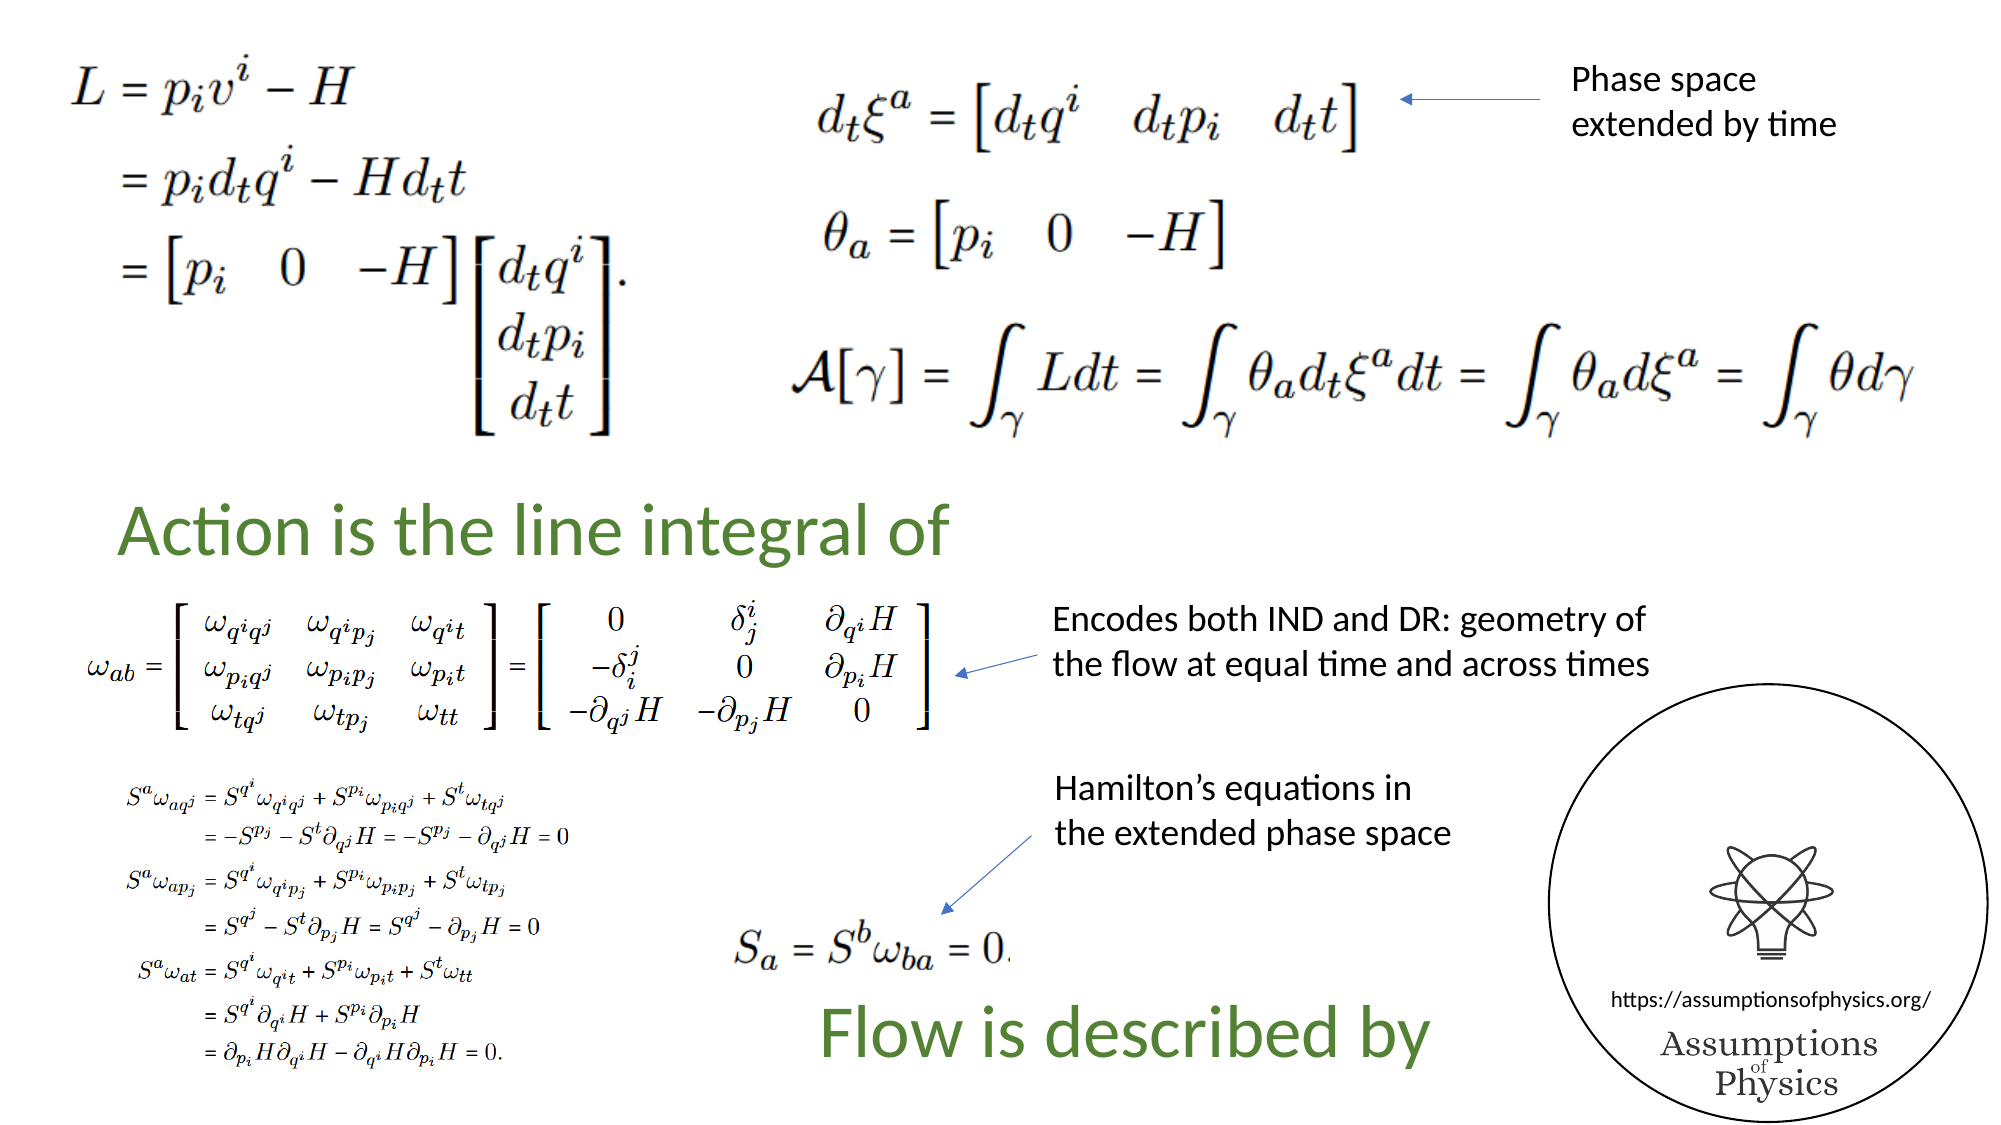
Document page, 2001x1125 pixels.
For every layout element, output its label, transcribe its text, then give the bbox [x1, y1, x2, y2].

picture [811, 192, 1234, 279]
picture [56, 45, 640, 455]
text_box Phase space extended by time [1556, 46, 1853, 152]
picture [773, 310, 1924, 447]
picture [723, 914, 1010, 983]
picture [117, 777, 579, 1069]
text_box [940, 835, 1032, 915]
picture [76, 590, 934, 740]
text_box Hamilton’s equations in the extended phase space [1039, 755, 1468, 860]
picture [811, 69, 1369, 167]
text_box Encodes both IND and DR: geometry of the flow at equal time and across times [1037, 586, 1700, 692]
picture [1709, 846, 1834, 960]
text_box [954, 654, 1038, 677]
picture [1660, 1029, 1877, 1103]
